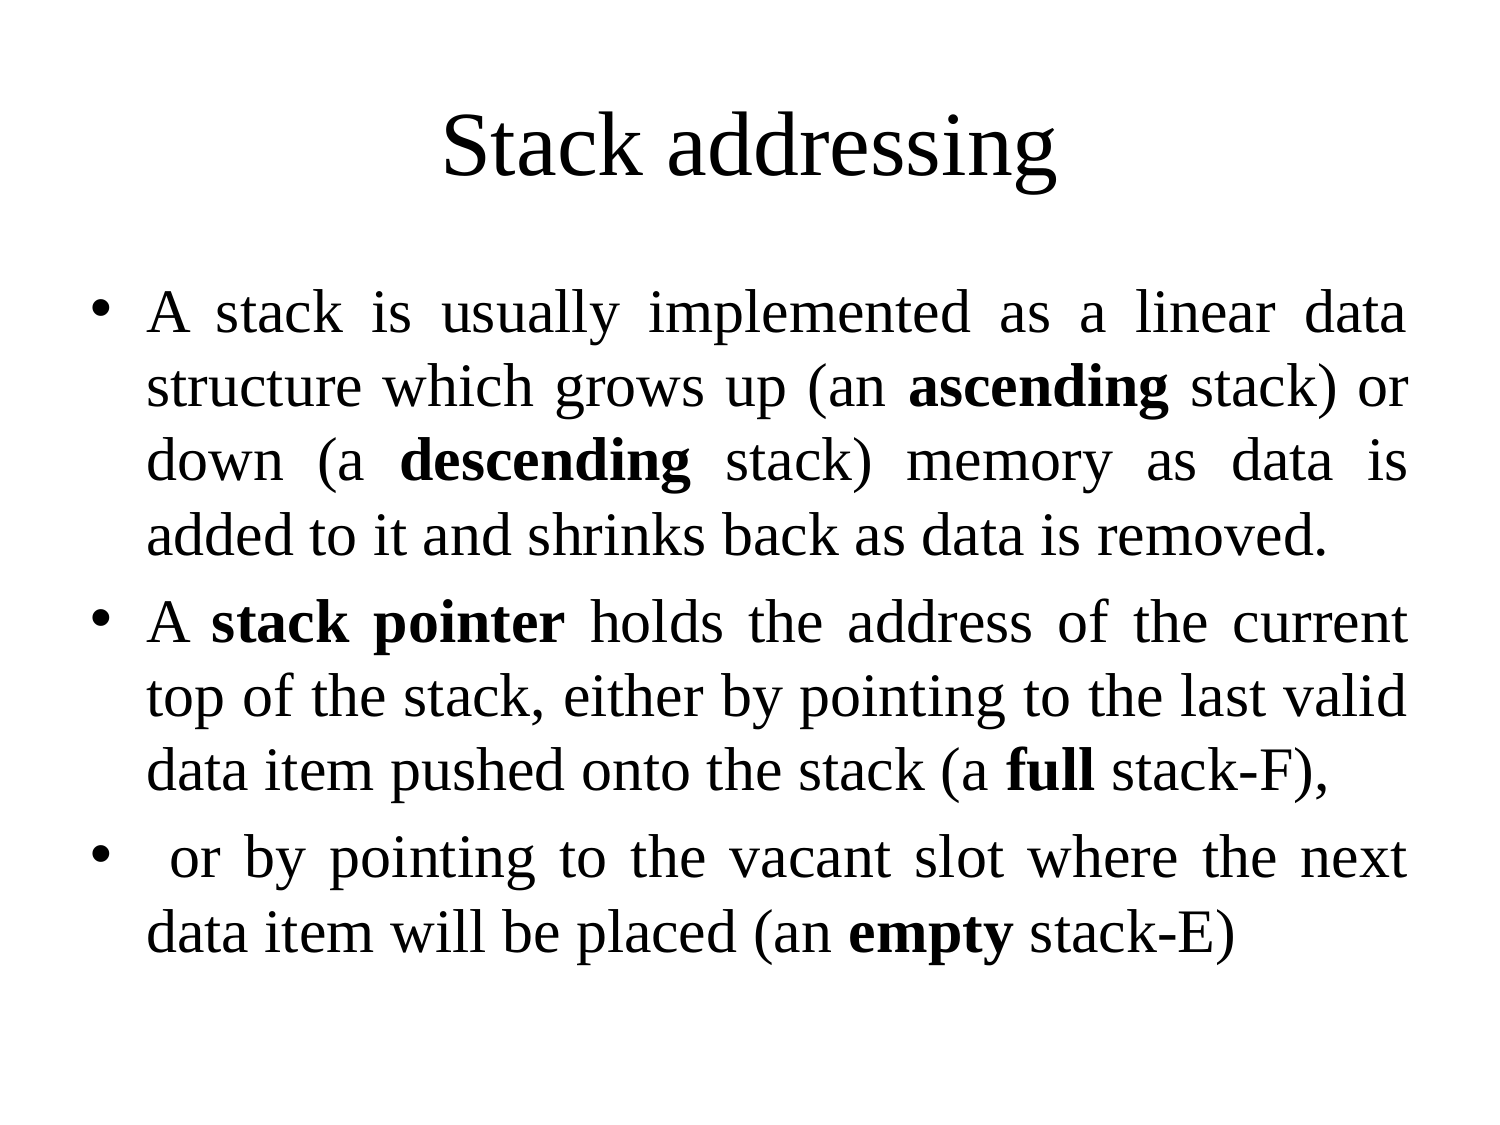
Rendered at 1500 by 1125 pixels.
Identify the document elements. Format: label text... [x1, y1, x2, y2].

title Stack addressing [75, 45, 1425, 233]
list A stack is usually implemented as a linear data structure which grows up (an ascending stack) or down (a descending stack) memory as data is added to it and shrinks back as data is removed. A stack pointer holds the address of the current top of the stack, either by pointing to the last valid data item pushed onto the stack (a full stack-F), or by pointing to the vacant slot where the next data item will be placed (an empty stack-E) [75, 262, 1425, 1005]
